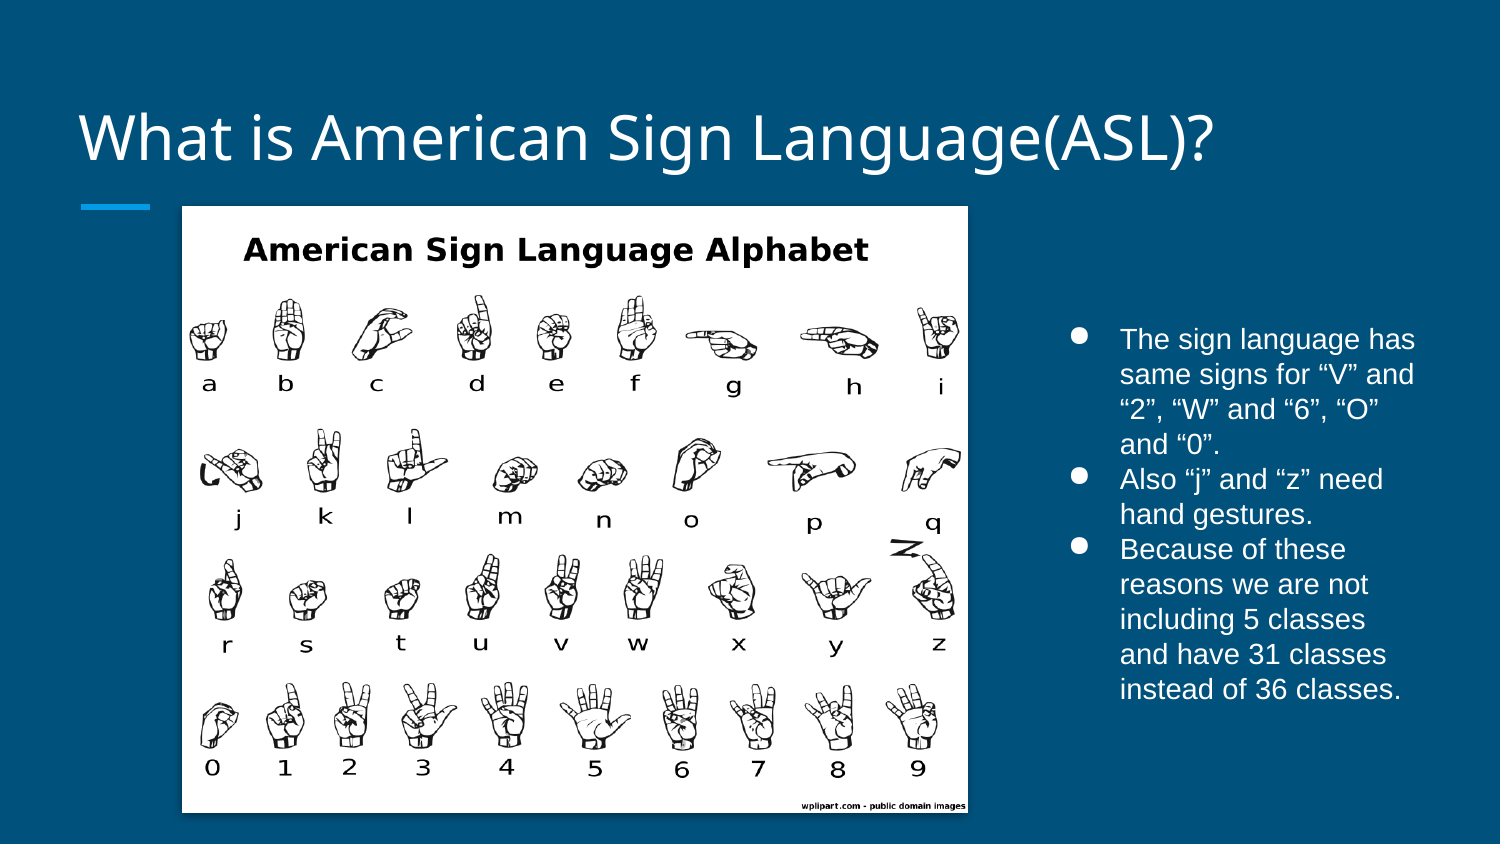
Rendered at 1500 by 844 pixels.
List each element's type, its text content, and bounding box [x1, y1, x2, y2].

picture [182, 207, 967, 813]
title What is American Sign Language(ASL)? [63, 75, 1437, 188]
text_box The sign language has same signs for “V” and “2”, “W” and “6”, “O” and “0”. Also “j” and “z” need hand gestures. Because of these reasons we are not including 5 classes and have 31 classes instead of 36 classes. [1029, 305, 1436, 715]
